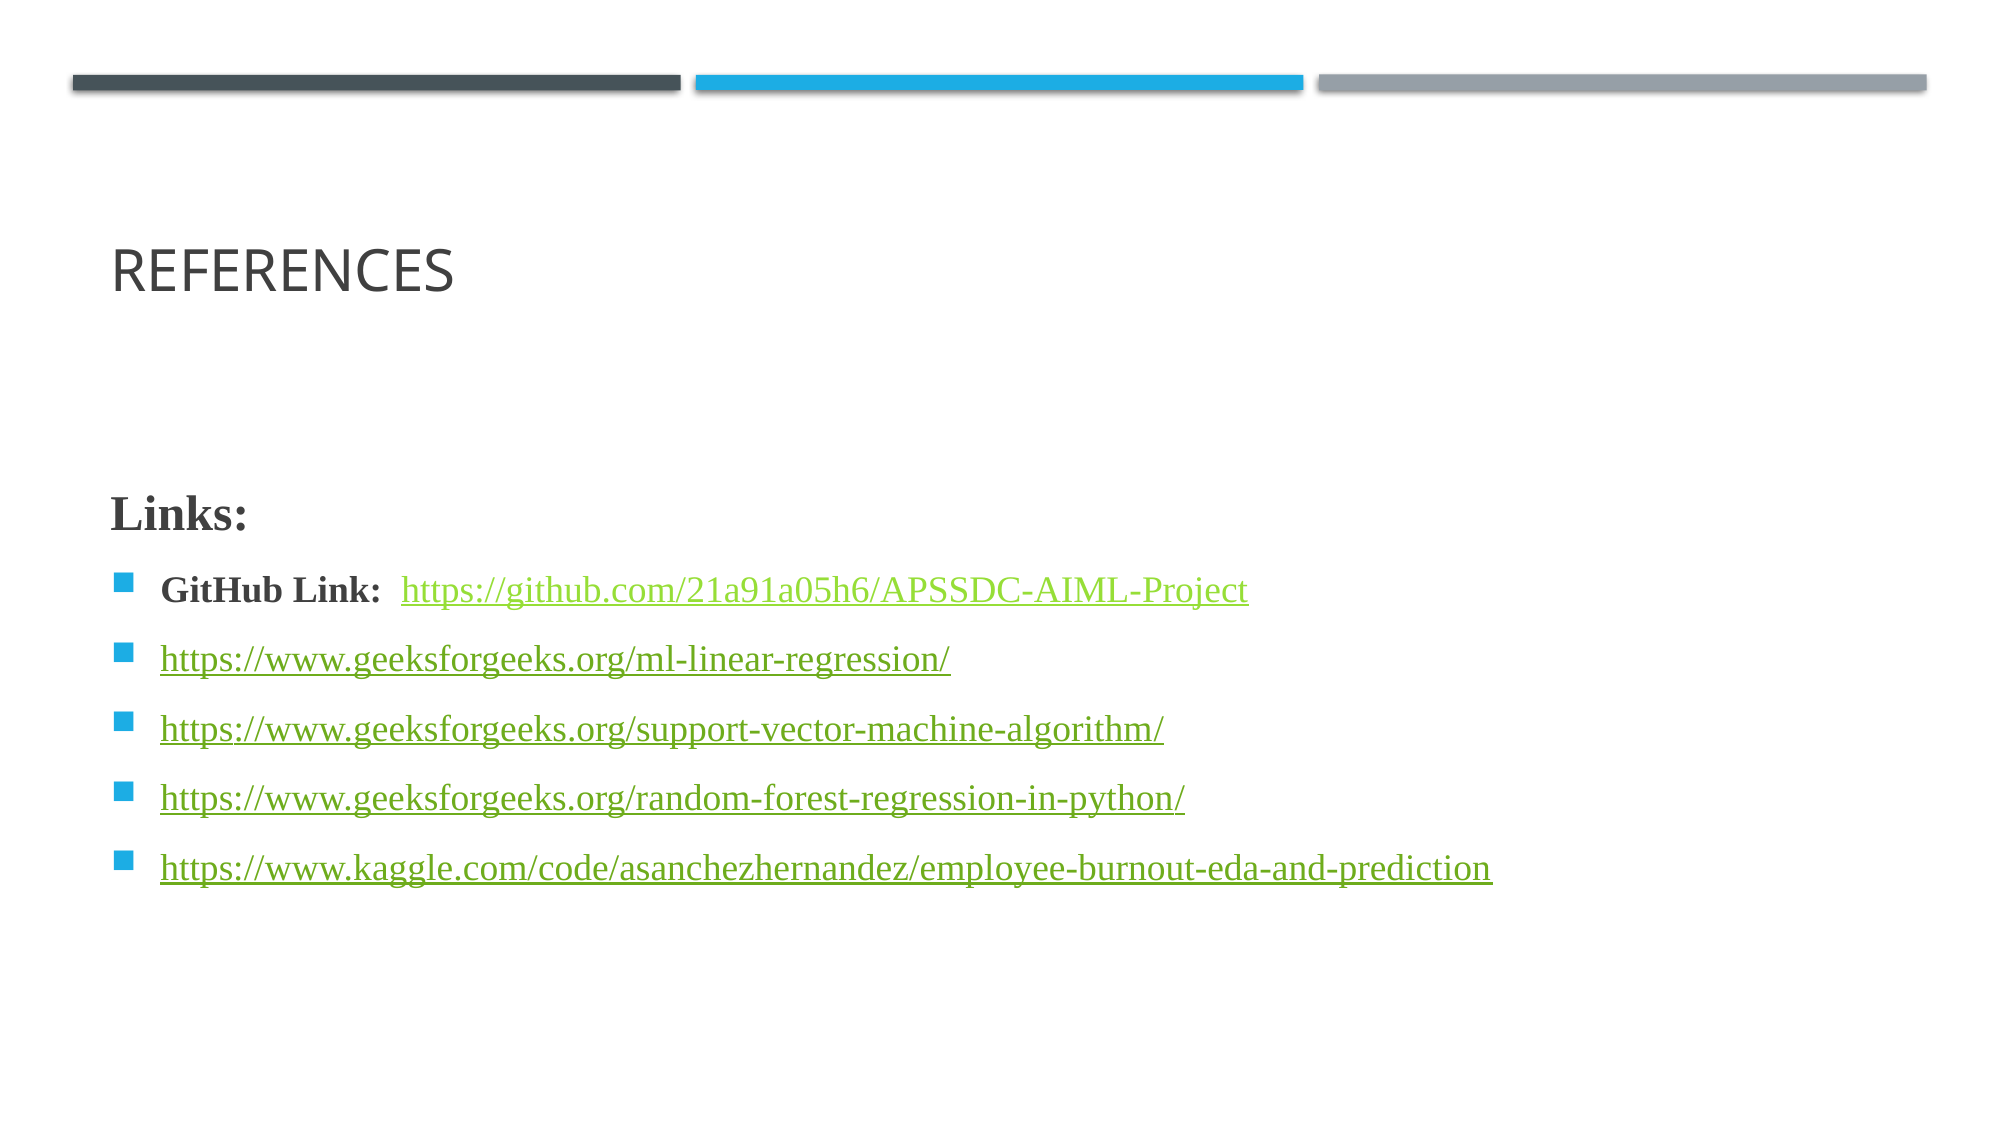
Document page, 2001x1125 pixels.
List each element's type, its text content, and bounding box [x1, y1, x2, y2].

title References [95, 115, 1905, 311]
list Links: GitHub Link: https://github.com/21a91a05h6/APSSDC-AIML-Project https://www.geeksforgeeks.org/ml-linear-regression/ https://www.geeksforgeeks.org/support-vector-machine-algorithm/ https://www.geeksforgeeks.org/random-forest-regression-in-python/ https://www.kaggle.com/code/asanchezhernandez/employee-burnout-eda-and-prediction [95, 383, 1905, 981]
